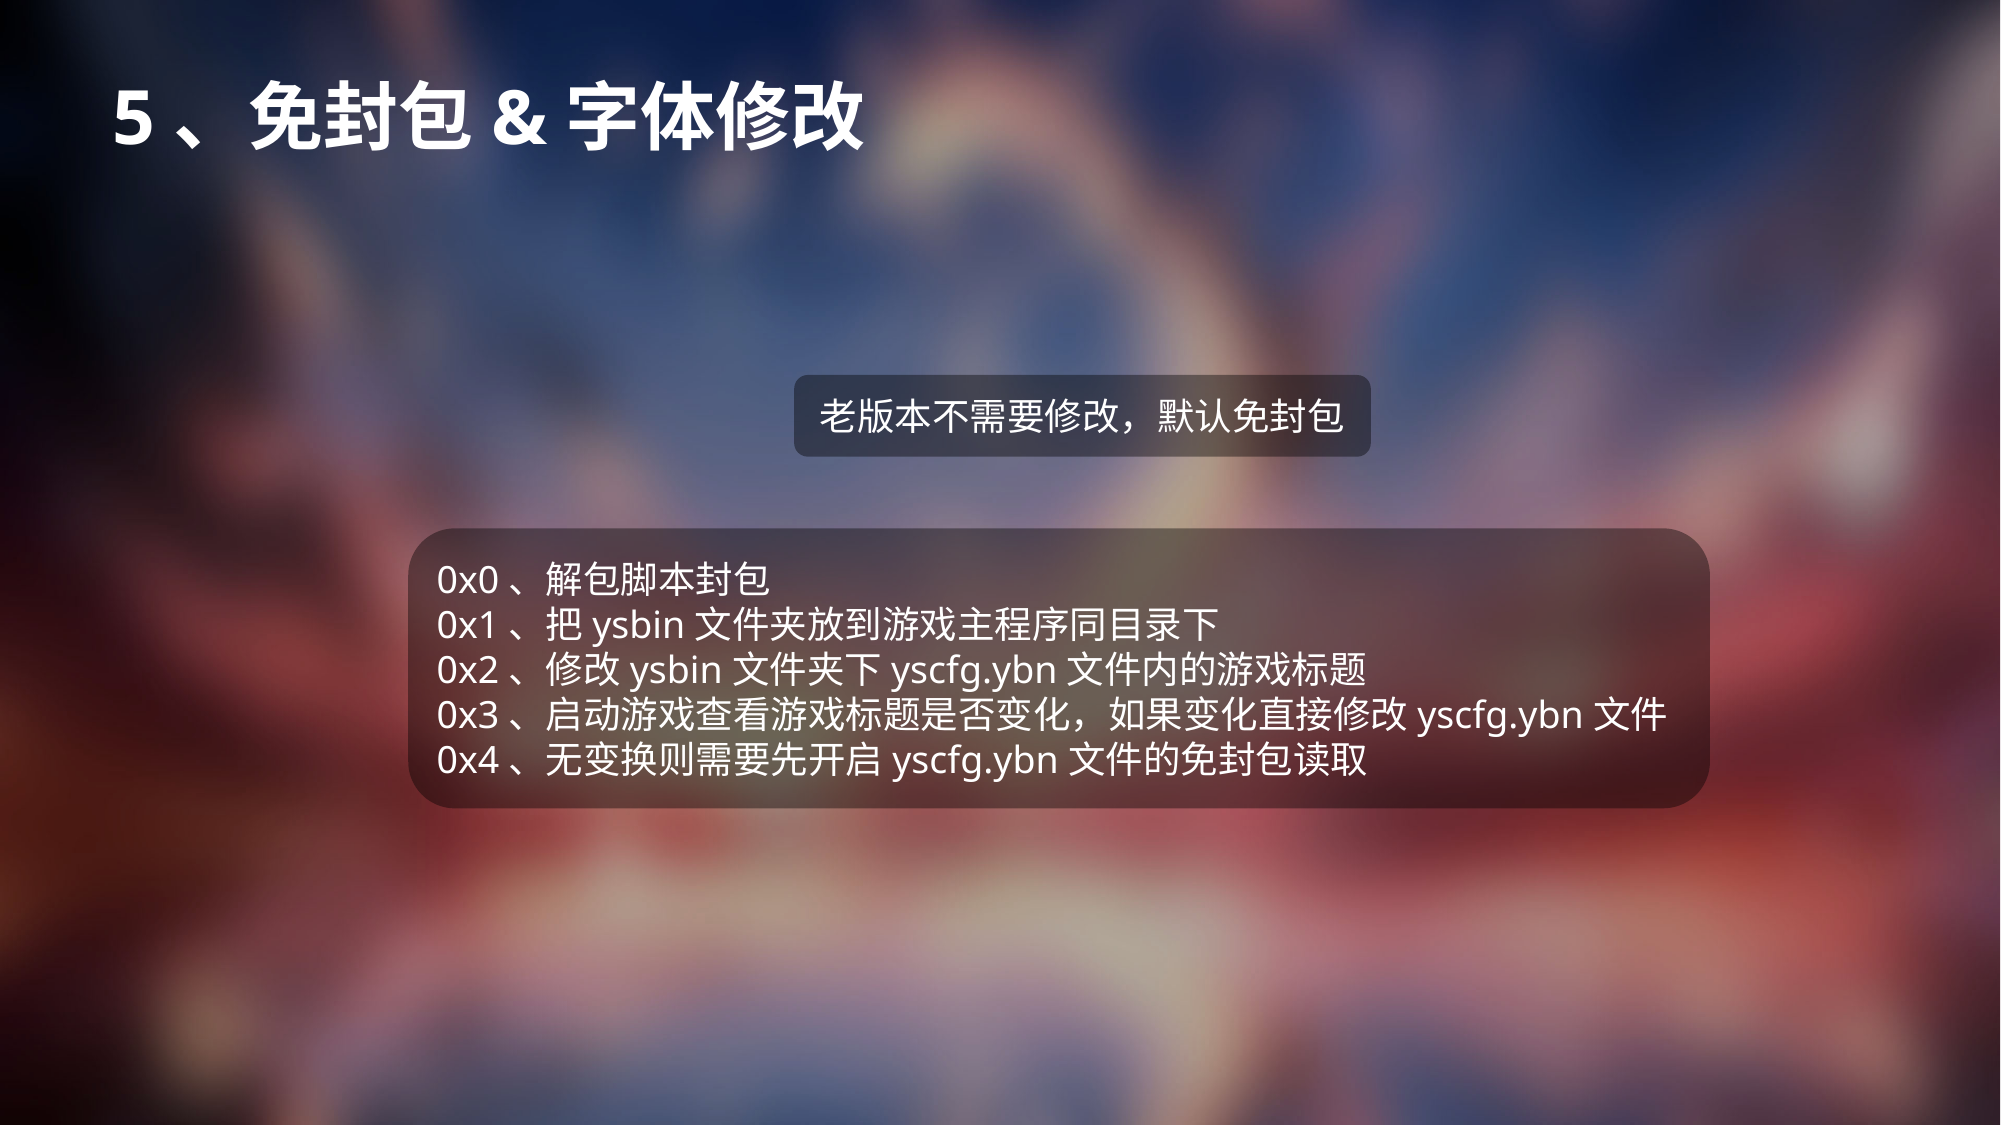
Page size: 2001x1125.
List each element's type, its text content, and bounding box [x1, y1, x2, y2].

text_box 5、免封包&字体修改 [97, 62, 1022, 167]
text_box 0x0、解包脚本封包 0x1、把ysbin文件夹放到游戏主程序同目录下 0x2、修改ysbin文件夹下yscfg.ybn文件内的游戏标题 0x3、启动游戏查看游戏标题是否变化，如果变化直接修改yscfg.ybn文件 0x4、无变换则需要先开启yscfg.ybn文件的免封包读取 [407, 527, 1711, 810]
picture [0, 0, 2001, 1125]
text_box 老版本不需要修改，默认免封包 [793, 373, 1372, 458]
